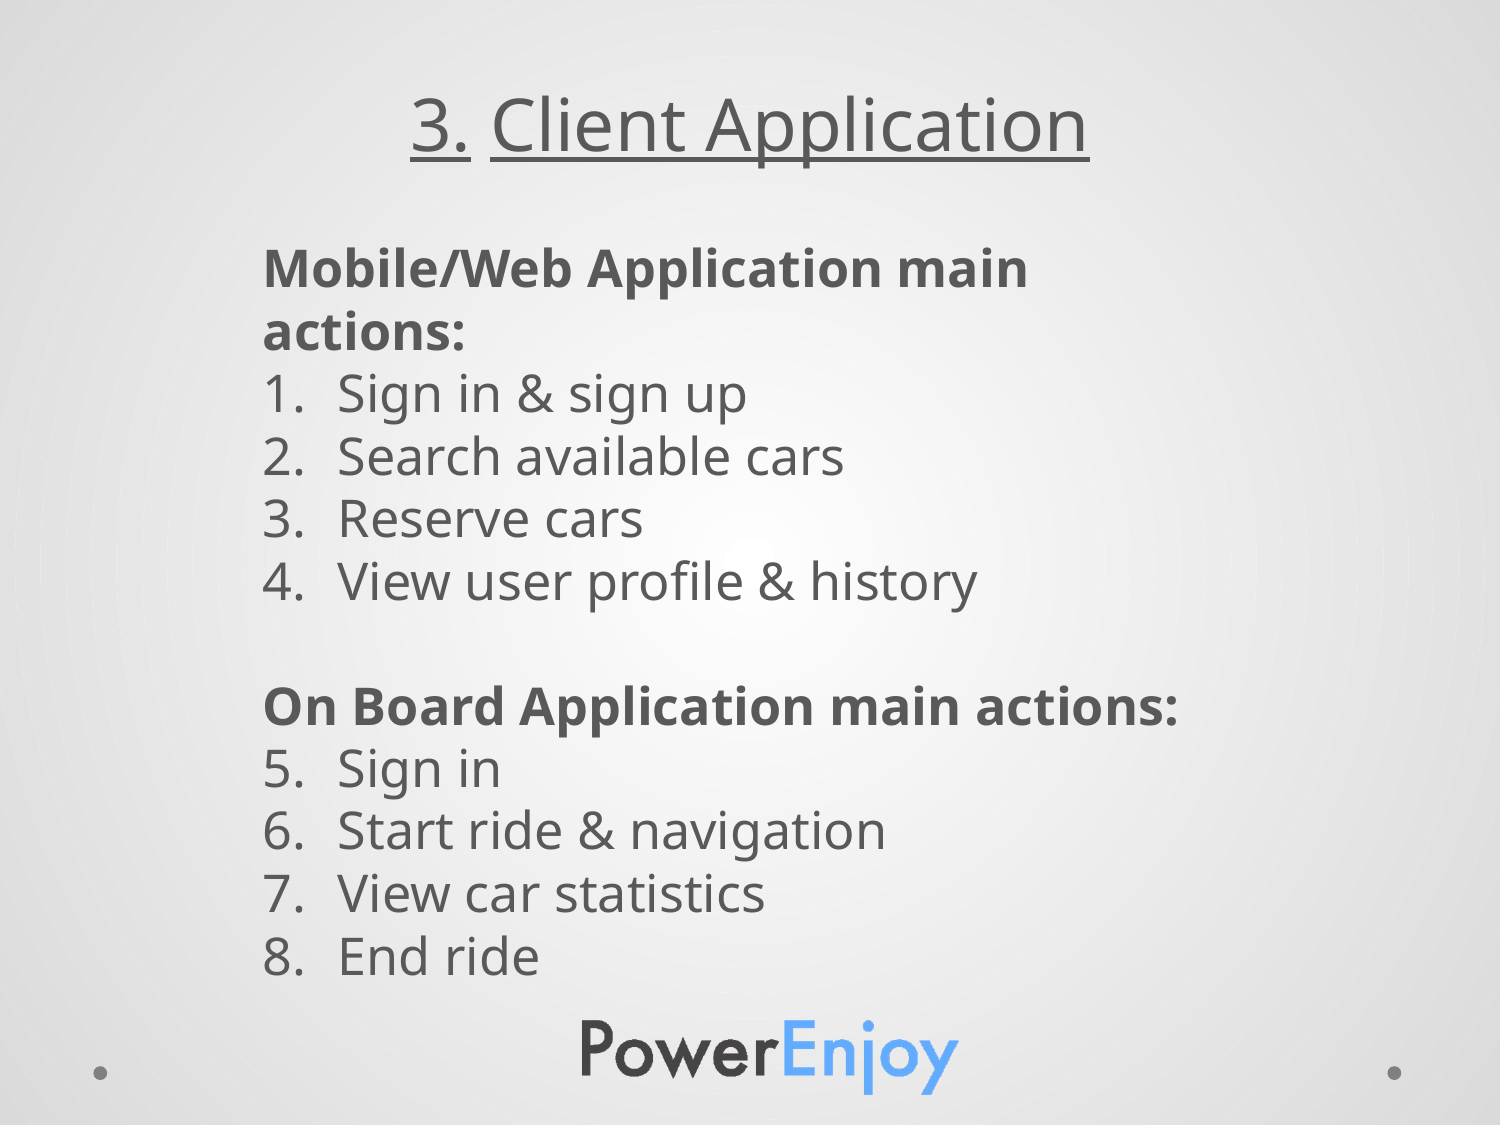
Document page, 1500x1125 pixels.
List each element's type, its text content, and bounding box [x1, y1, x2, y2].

picture [569, 1007, 970, 1102]
title 3. Client Application [112, 0, 1388, 174]
text_box Mobile/Web Application main actions: Sign in & sign up Search available cars Reserve cars View user profile & history On Board Application main actions: Sign in Start ride & navigation View car statistics End ride [247, 228, 1253, 993]
